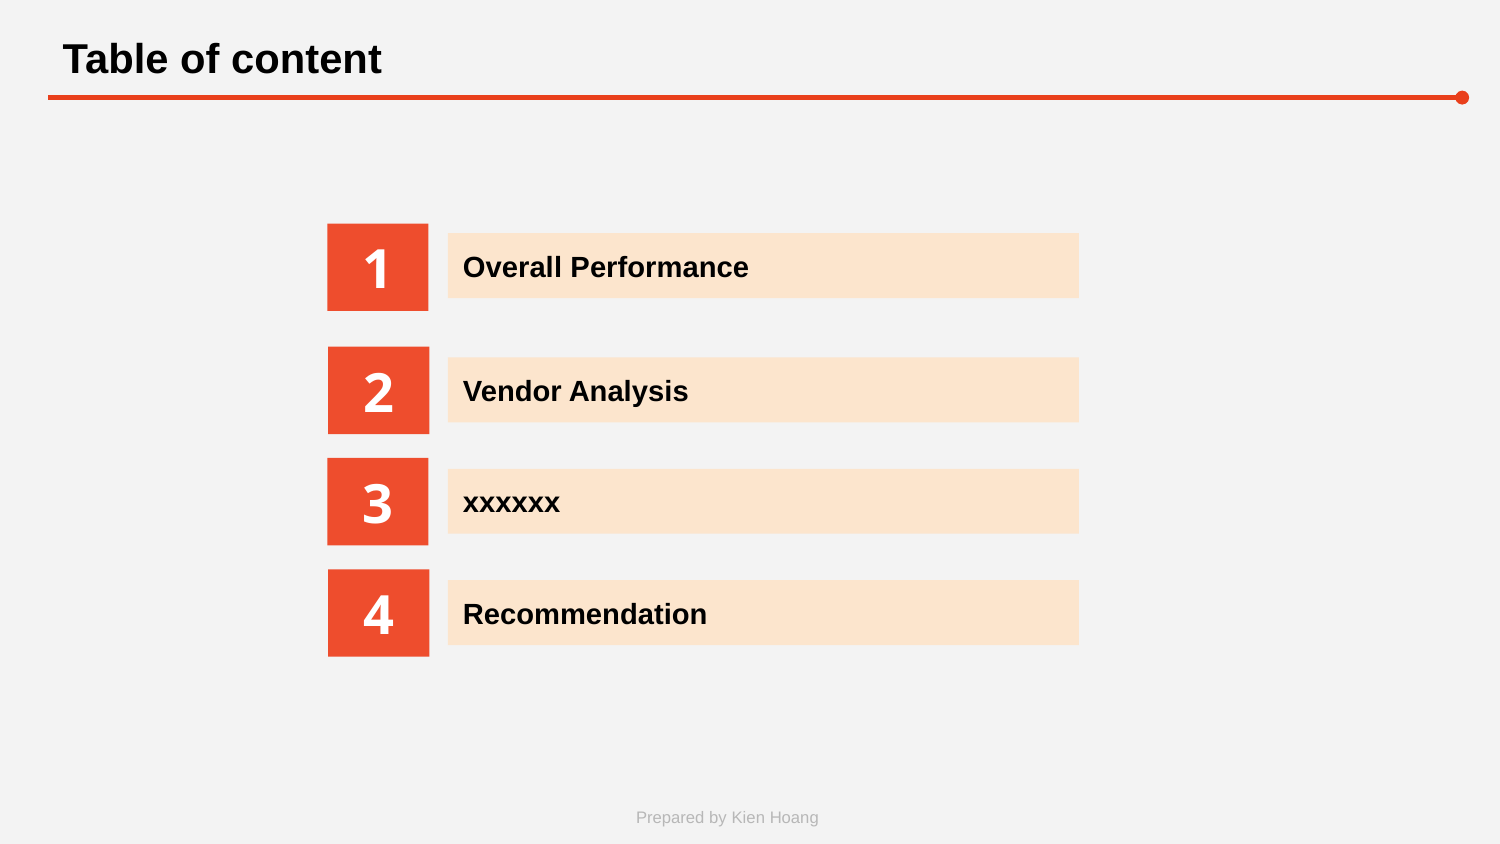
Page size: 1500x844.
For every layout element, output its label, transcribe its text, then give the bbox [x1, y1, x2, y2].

text_box Overall Performance [447, 233, 1079, 299]
text_box 2 [328, 346, 430, 435]
text_box xxxxxx [447, 468, 1079, 534]
text_box 3 [327, 457, 429, 546]
text_box Recommendation [447, 580, 1079, 646]
text_box Vendor Analysis [447, 357, 1079, 423]
text_box 4 [328, 569, 430, 657]
text_box Table of content [47, 18, 1309, 97]
text_box 1 [327, 223, 429, 311]
